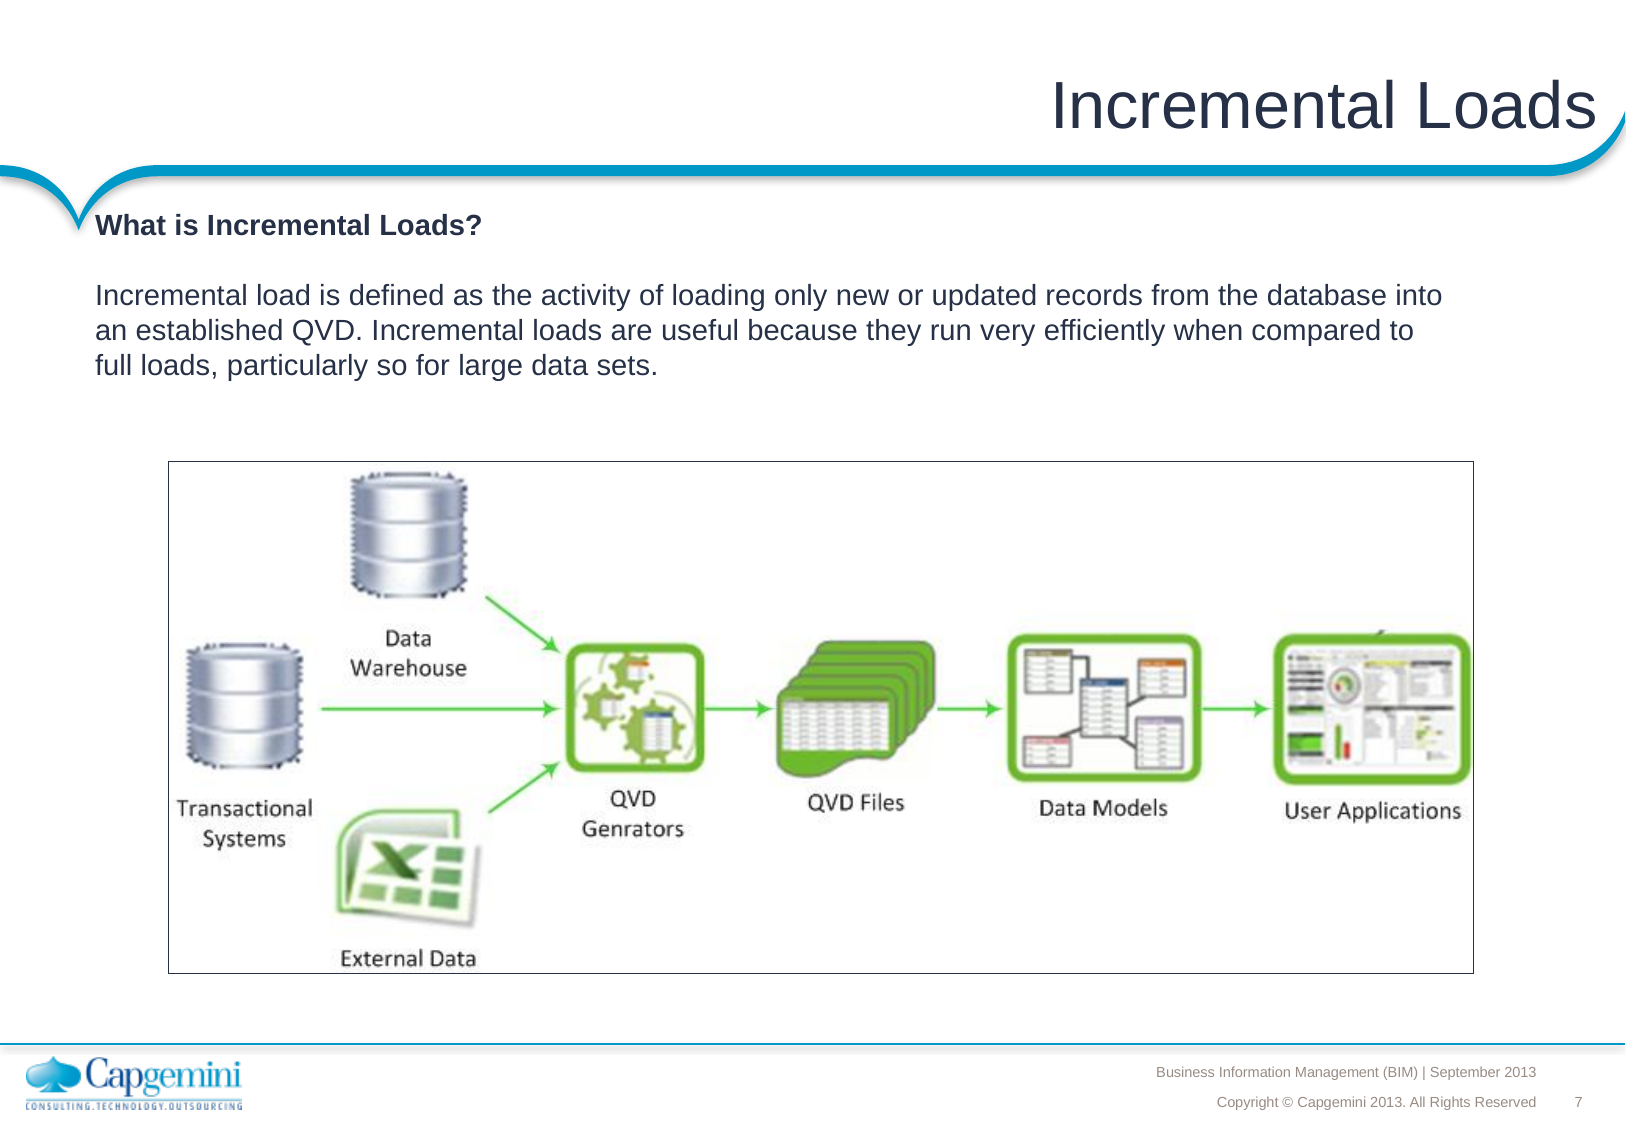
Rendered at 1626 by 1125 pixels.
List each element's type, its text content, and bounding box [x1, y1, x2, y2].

title Incremental Loads [0, 0, 1625, 165]
text_box What is Incremental Loads? Incremental load is defined as the activity of loading only new or updated records from the database into an established QVD. Incremental loads are useful because they run very efficiently when compared to full loads, particularly so for large data sets. [80, 198, 1474, 389]
picture [168, 461, 1474, 975]
picture [26, 1056, 242, 1110]
